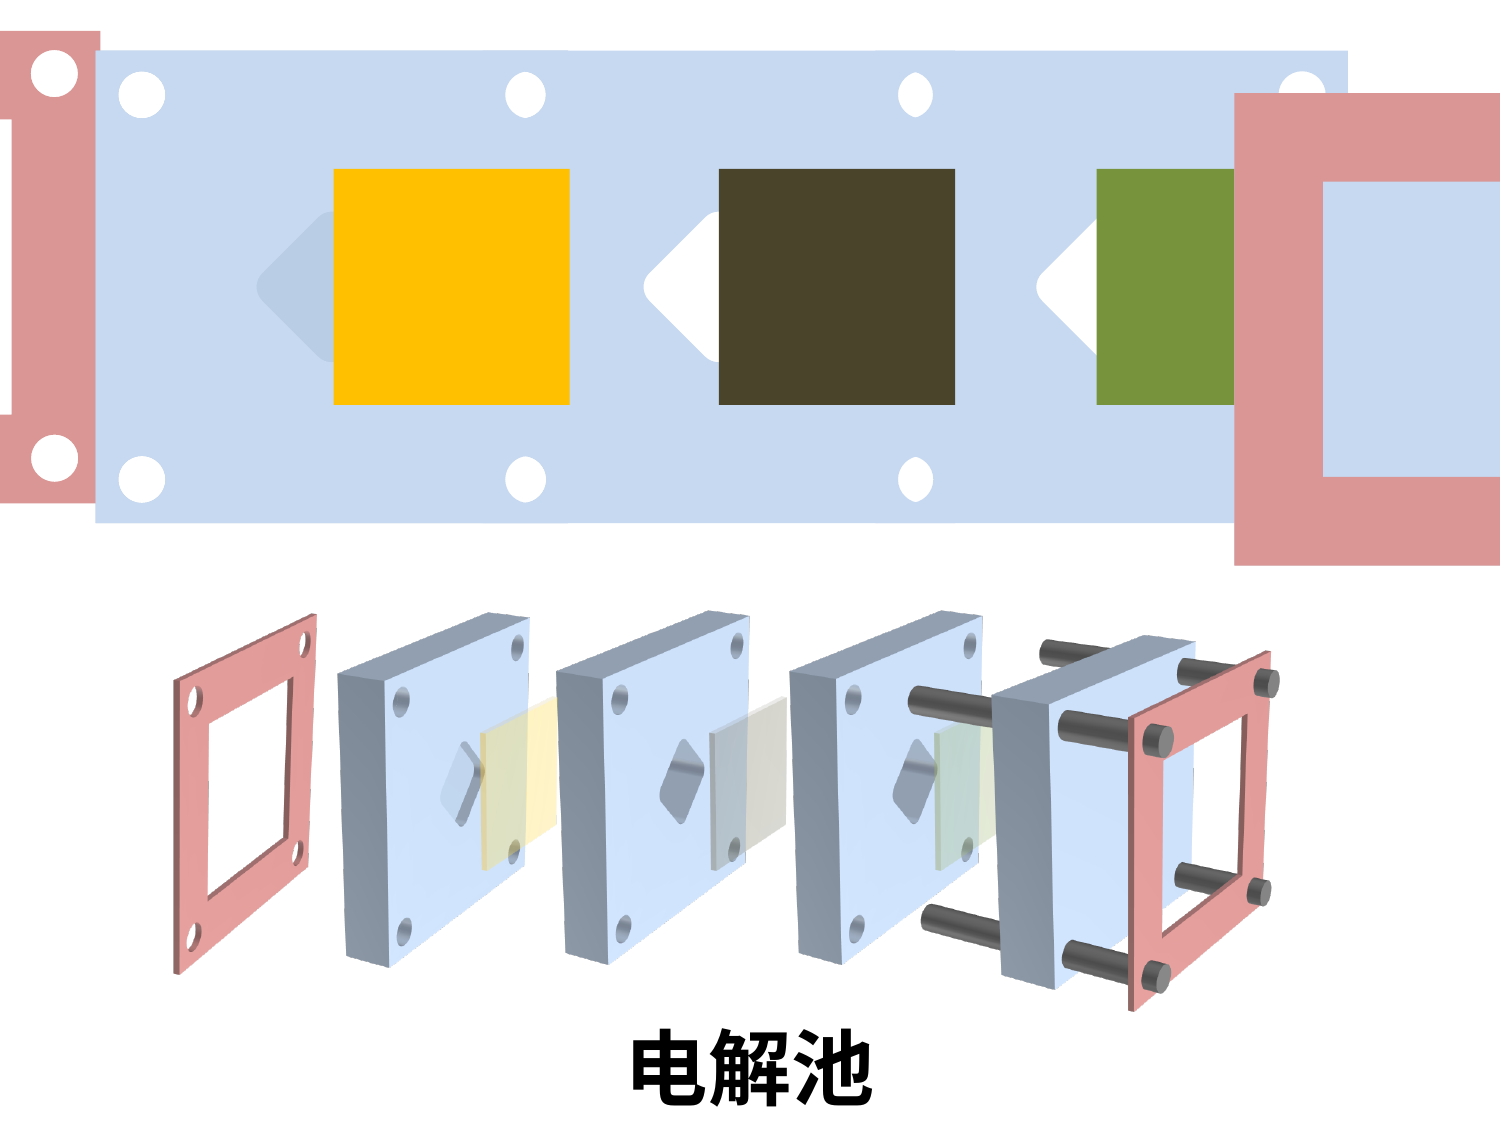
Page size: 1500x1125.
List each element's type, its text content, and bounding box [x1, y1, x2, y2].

picture [172, 609, 1281, 1013]
text_box [916, 459, 943, 500]
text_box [1234, 92, 1500, 566]
text_box 电解池 [610, 1021, 890, 1124]
text_box [1095, 167, 1228, 407]
text_box [873, 49, 1350, 525]
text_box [95, 50, 569, 524]
text_box [0, 29, 102, 505]
text_box [568, 49, 873, 525]
text_box [717, 167, 957, 407]
text_box [916, 74, 943, 116]
